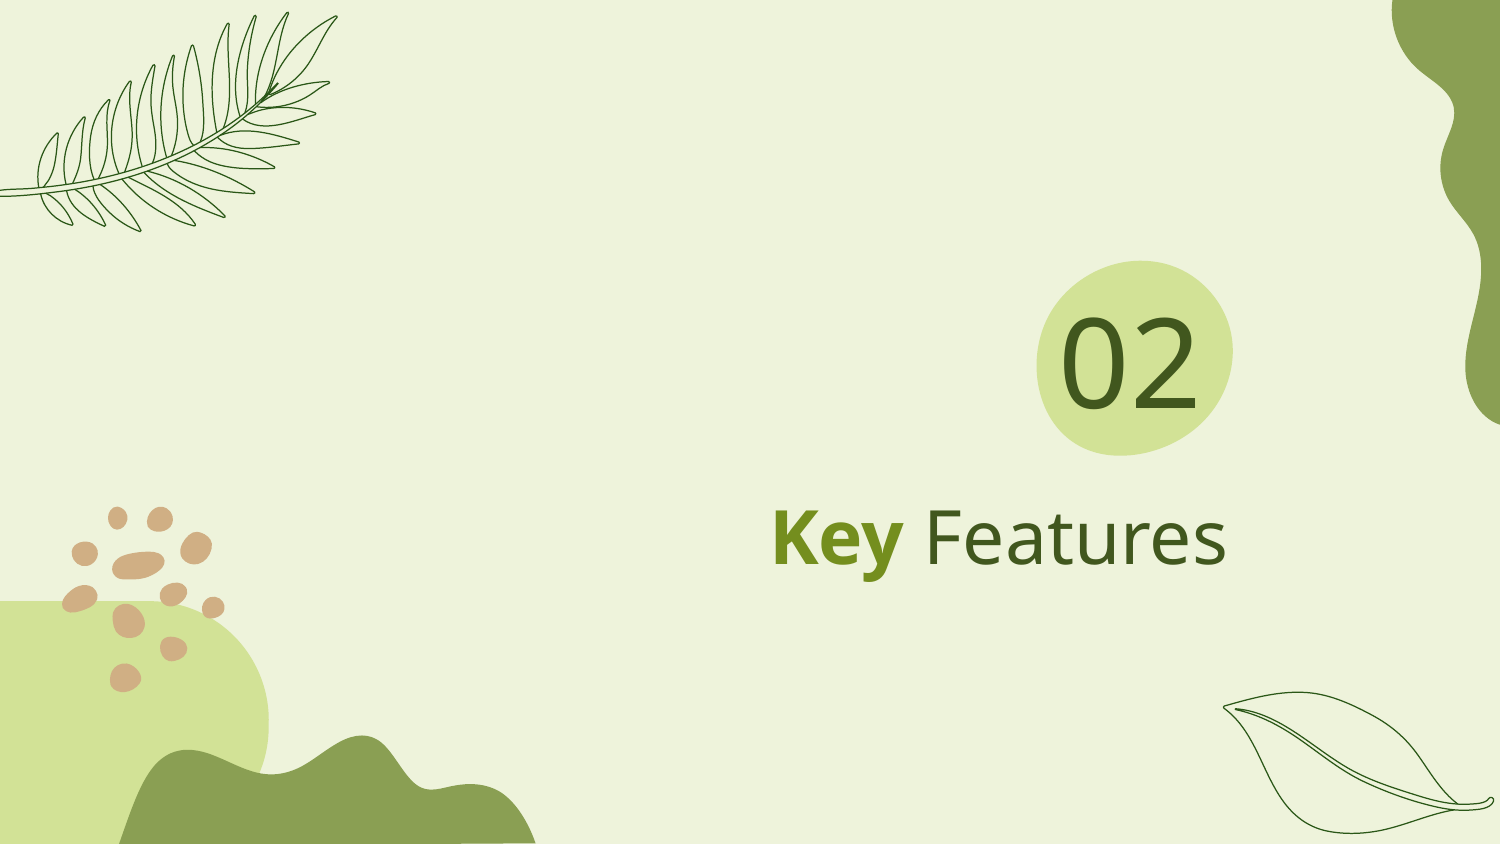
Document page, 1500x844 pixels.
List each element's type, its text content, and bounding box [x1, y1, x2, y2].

title 02 [1017, 296, 1244, 420]
title Key Features [510, 474, 1244, 670]
text_box [1051, 420, 1205, 456]
text_box [1062, 260, 1214, 296]
